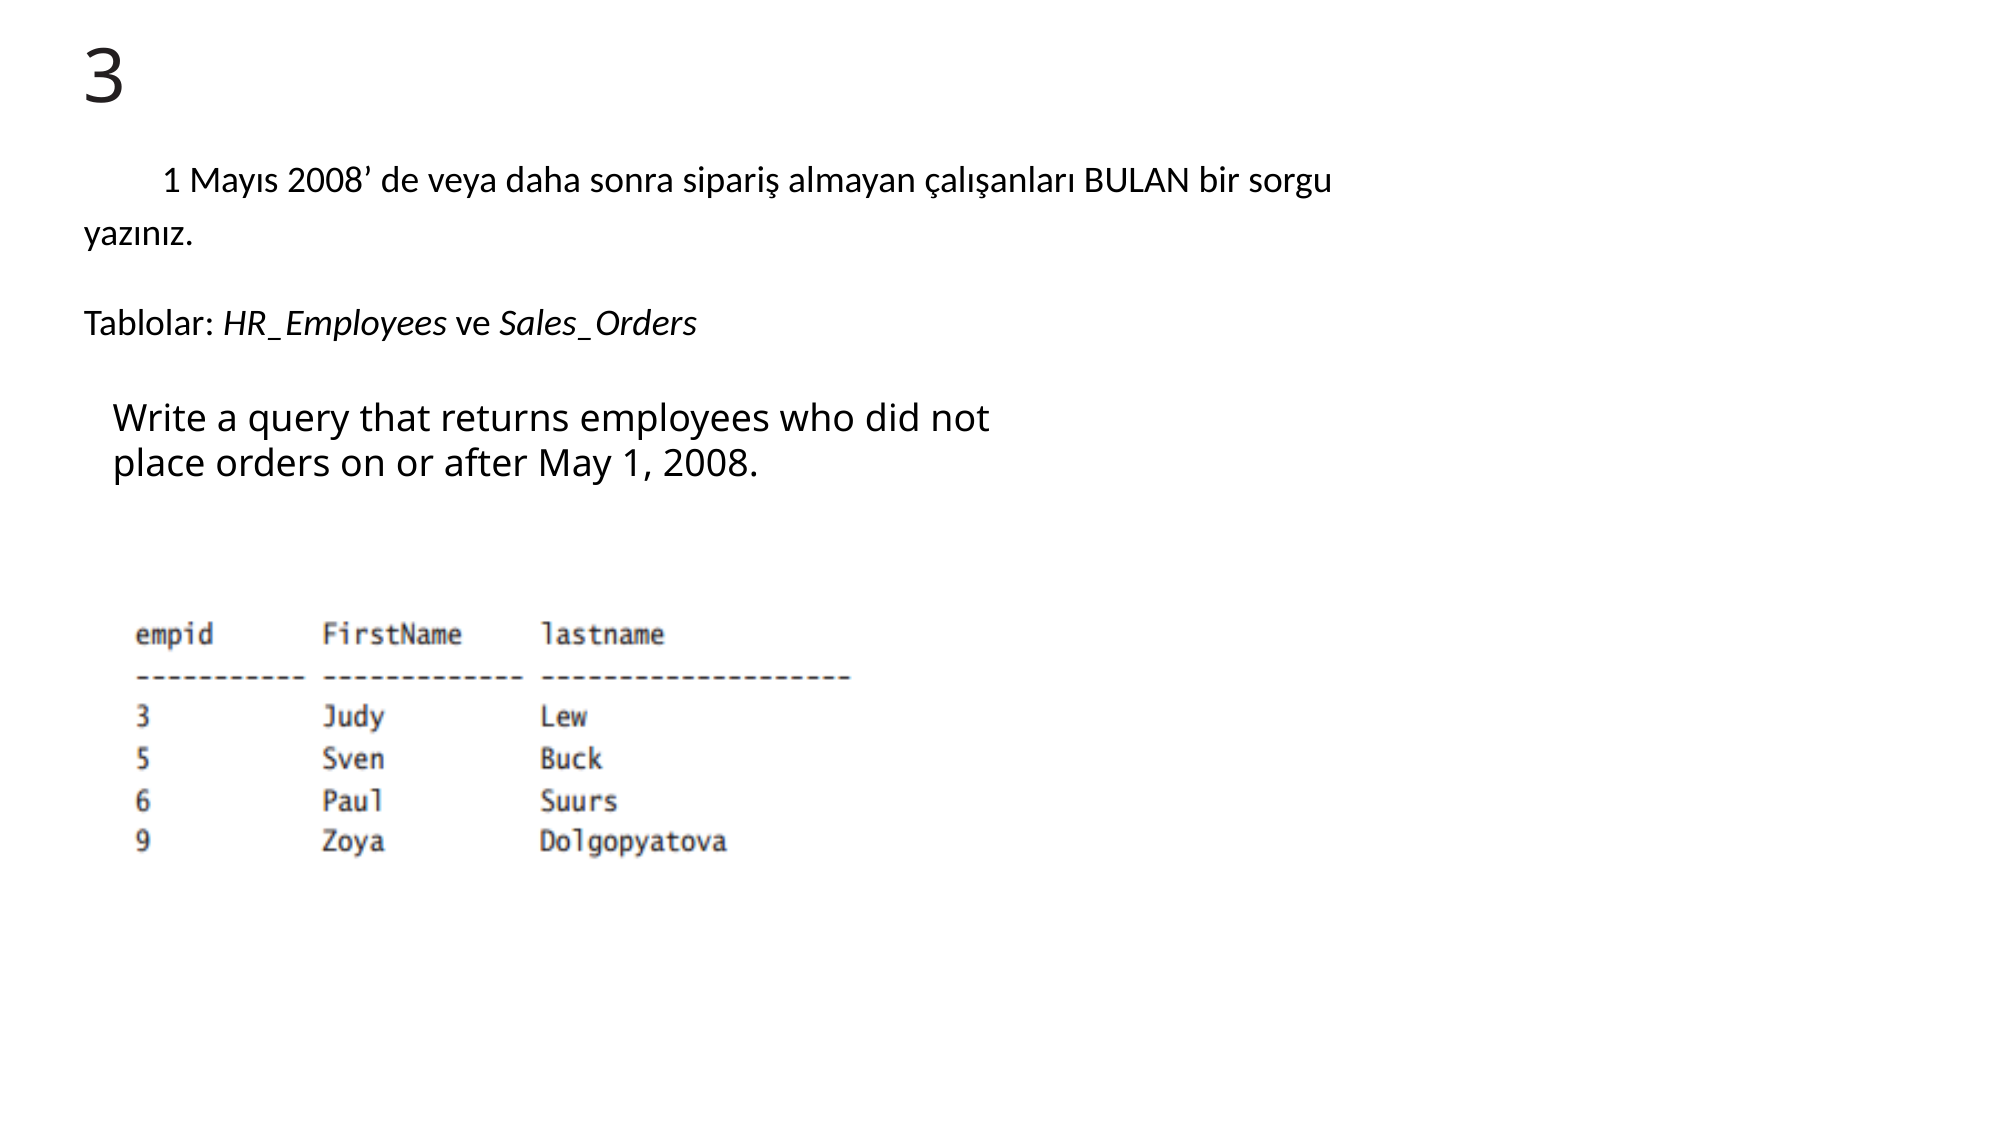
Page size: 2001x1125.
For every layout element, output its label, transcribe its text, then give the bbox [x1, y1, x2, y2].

text_box Write a query that returns employees who did not place orders on or after May 1, 2008. [97, 386, 1014, 672]
picture [69, 610, 976, 919]
text_box 3 1 Mayıs 2008’ de veya daha sonra sipariş almayan çalışanları BULAN bir sorgu yazınız. Tablolar: HR_Employees ve Sales_Orders [69, 20, 1461, 351]
